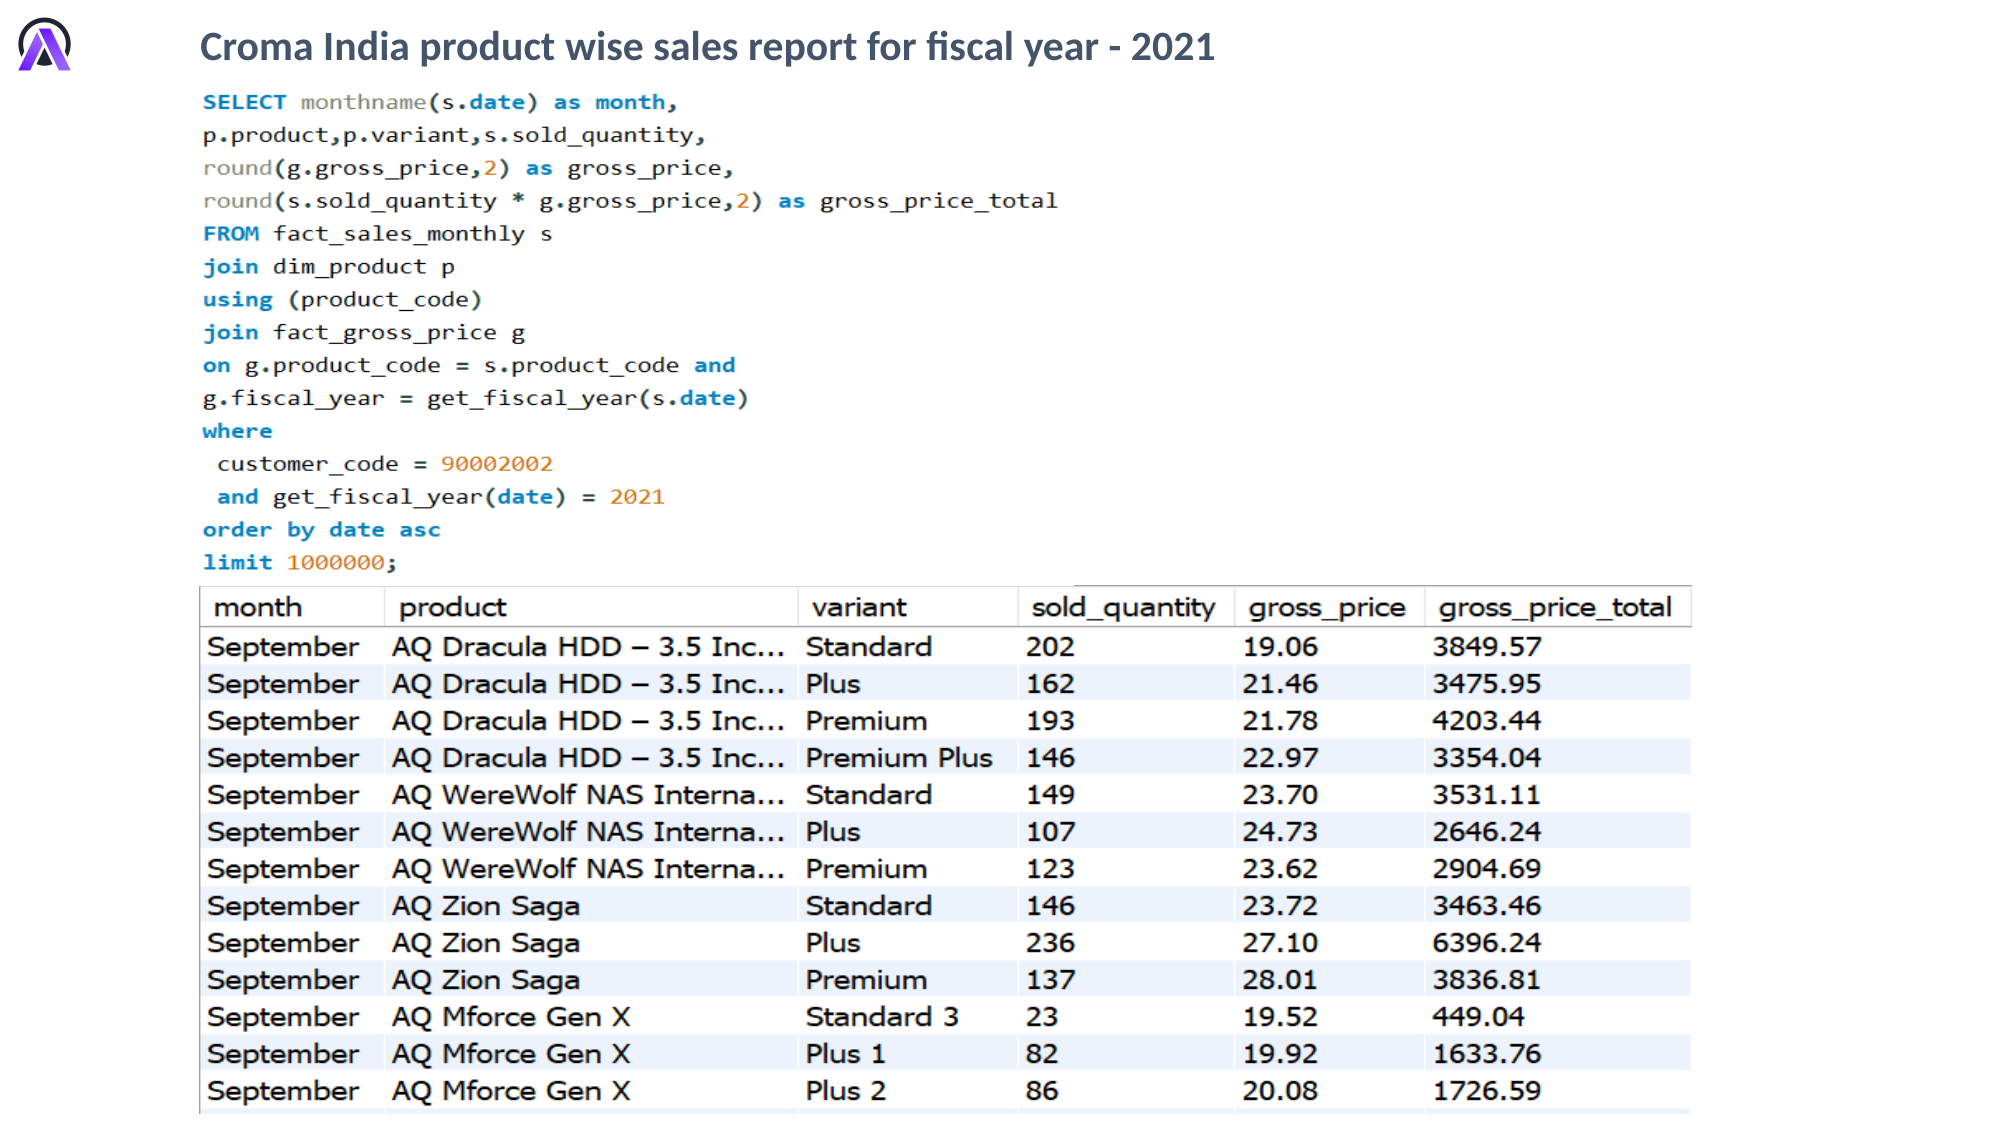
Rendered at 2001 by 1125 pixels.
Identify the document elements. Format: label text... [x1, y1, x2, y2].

picture [186, 88, 1694, 1114]
picture [0, 0, 89, 89]
text_box Croma India product wise sales report for fiscal year - 2021 [185, 11, 1346, 77]
